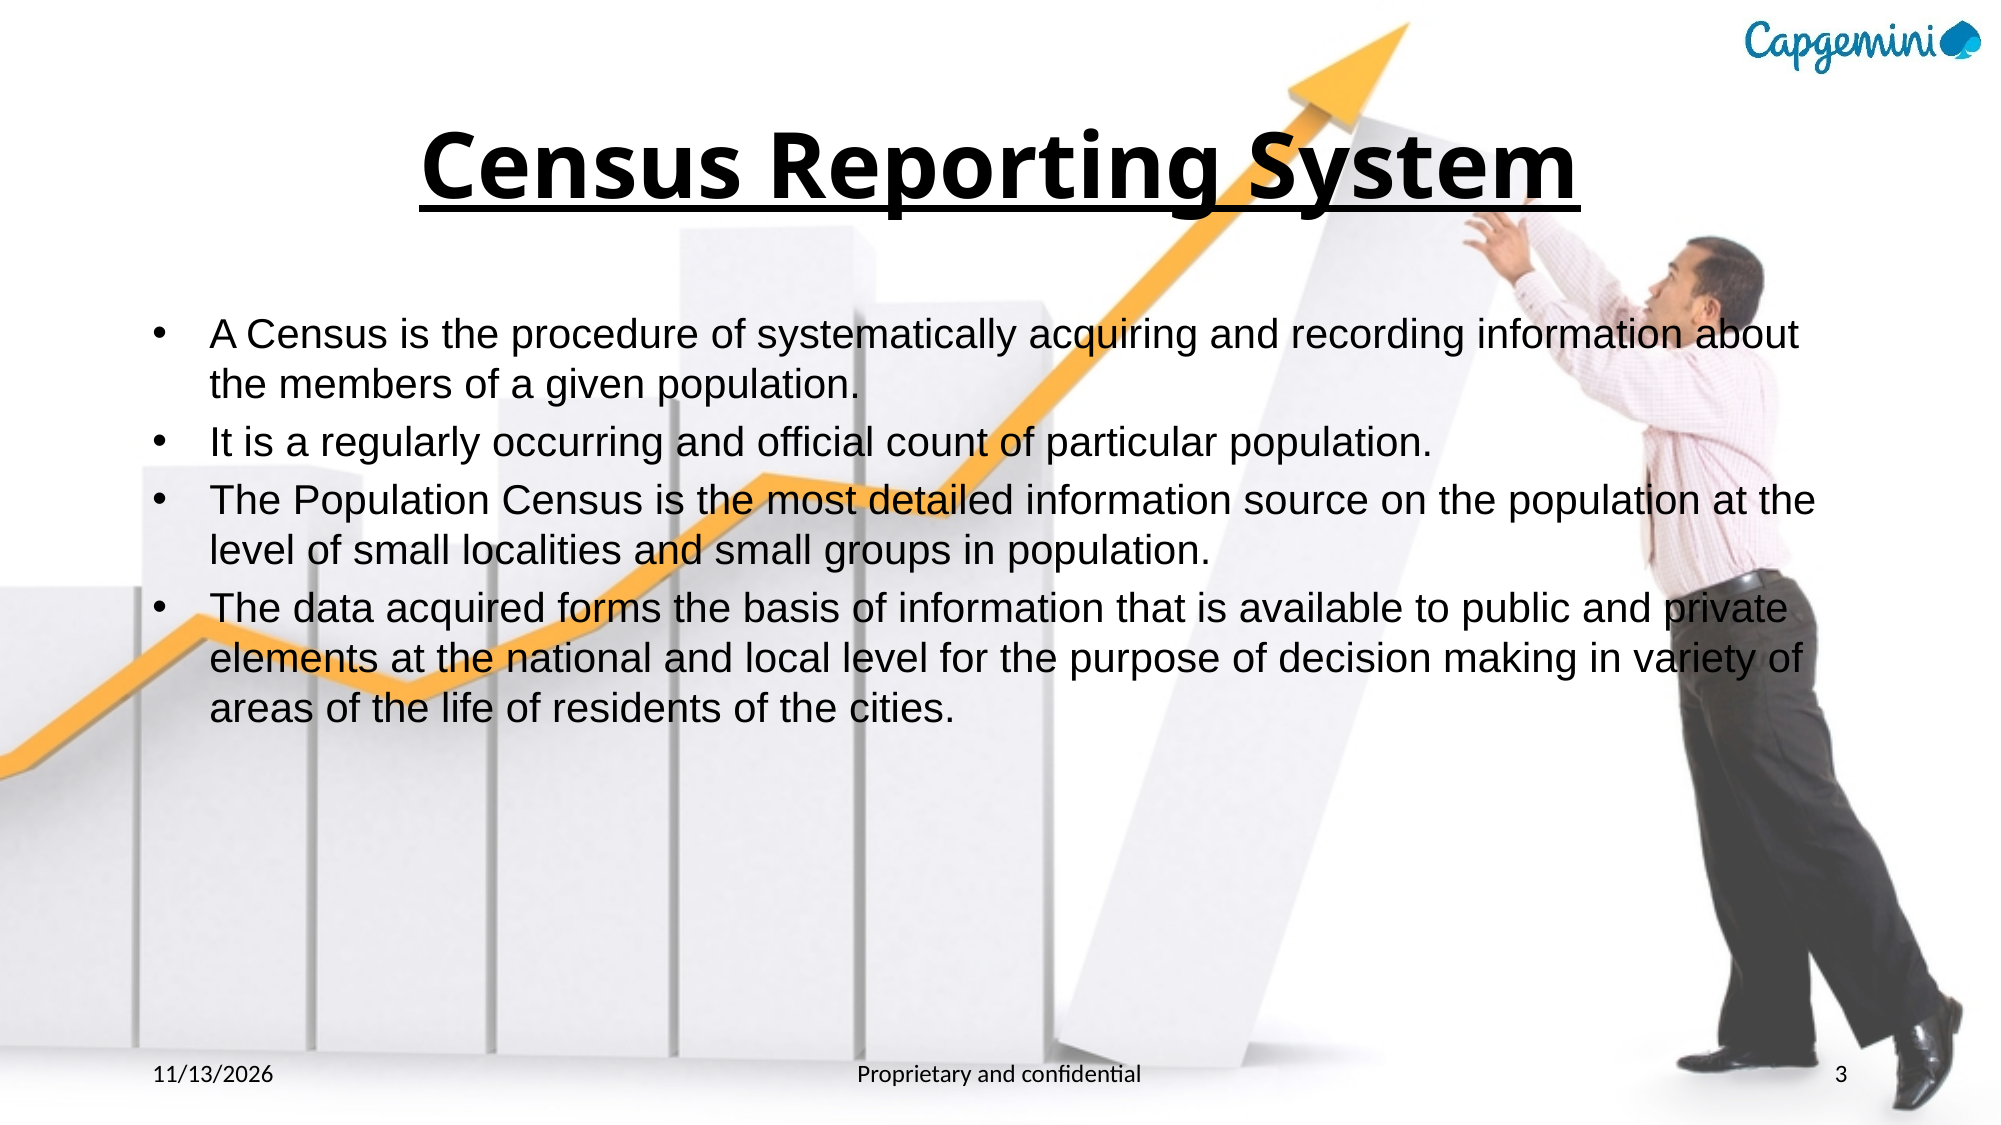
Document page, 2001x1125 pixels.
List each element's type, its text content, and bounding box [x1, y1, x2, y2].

picture [1743, 17, 1982, 75]
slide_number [137, 1042, 588, 1103]
slide_number 3 [1412, 1042, 1863, 1103]
list A Census is the procedure of systematically acquiring and recording information about the members of a given population. It is a regularly occurring and official count of particular population. The Population Census is the most detailed information source on the population at the level of small localities and small groups in population. The data acquired forms the basis of information that is available to public and private elements at the national and local level for the purpose of decision making in variety of areas of the life of residents of the cities. [137, 299, 1863, 1014]
footer Proprietary and confidential [662, 1042, 1338, 1103]
title Census Reporting System [137, 59, 1863, 278]
